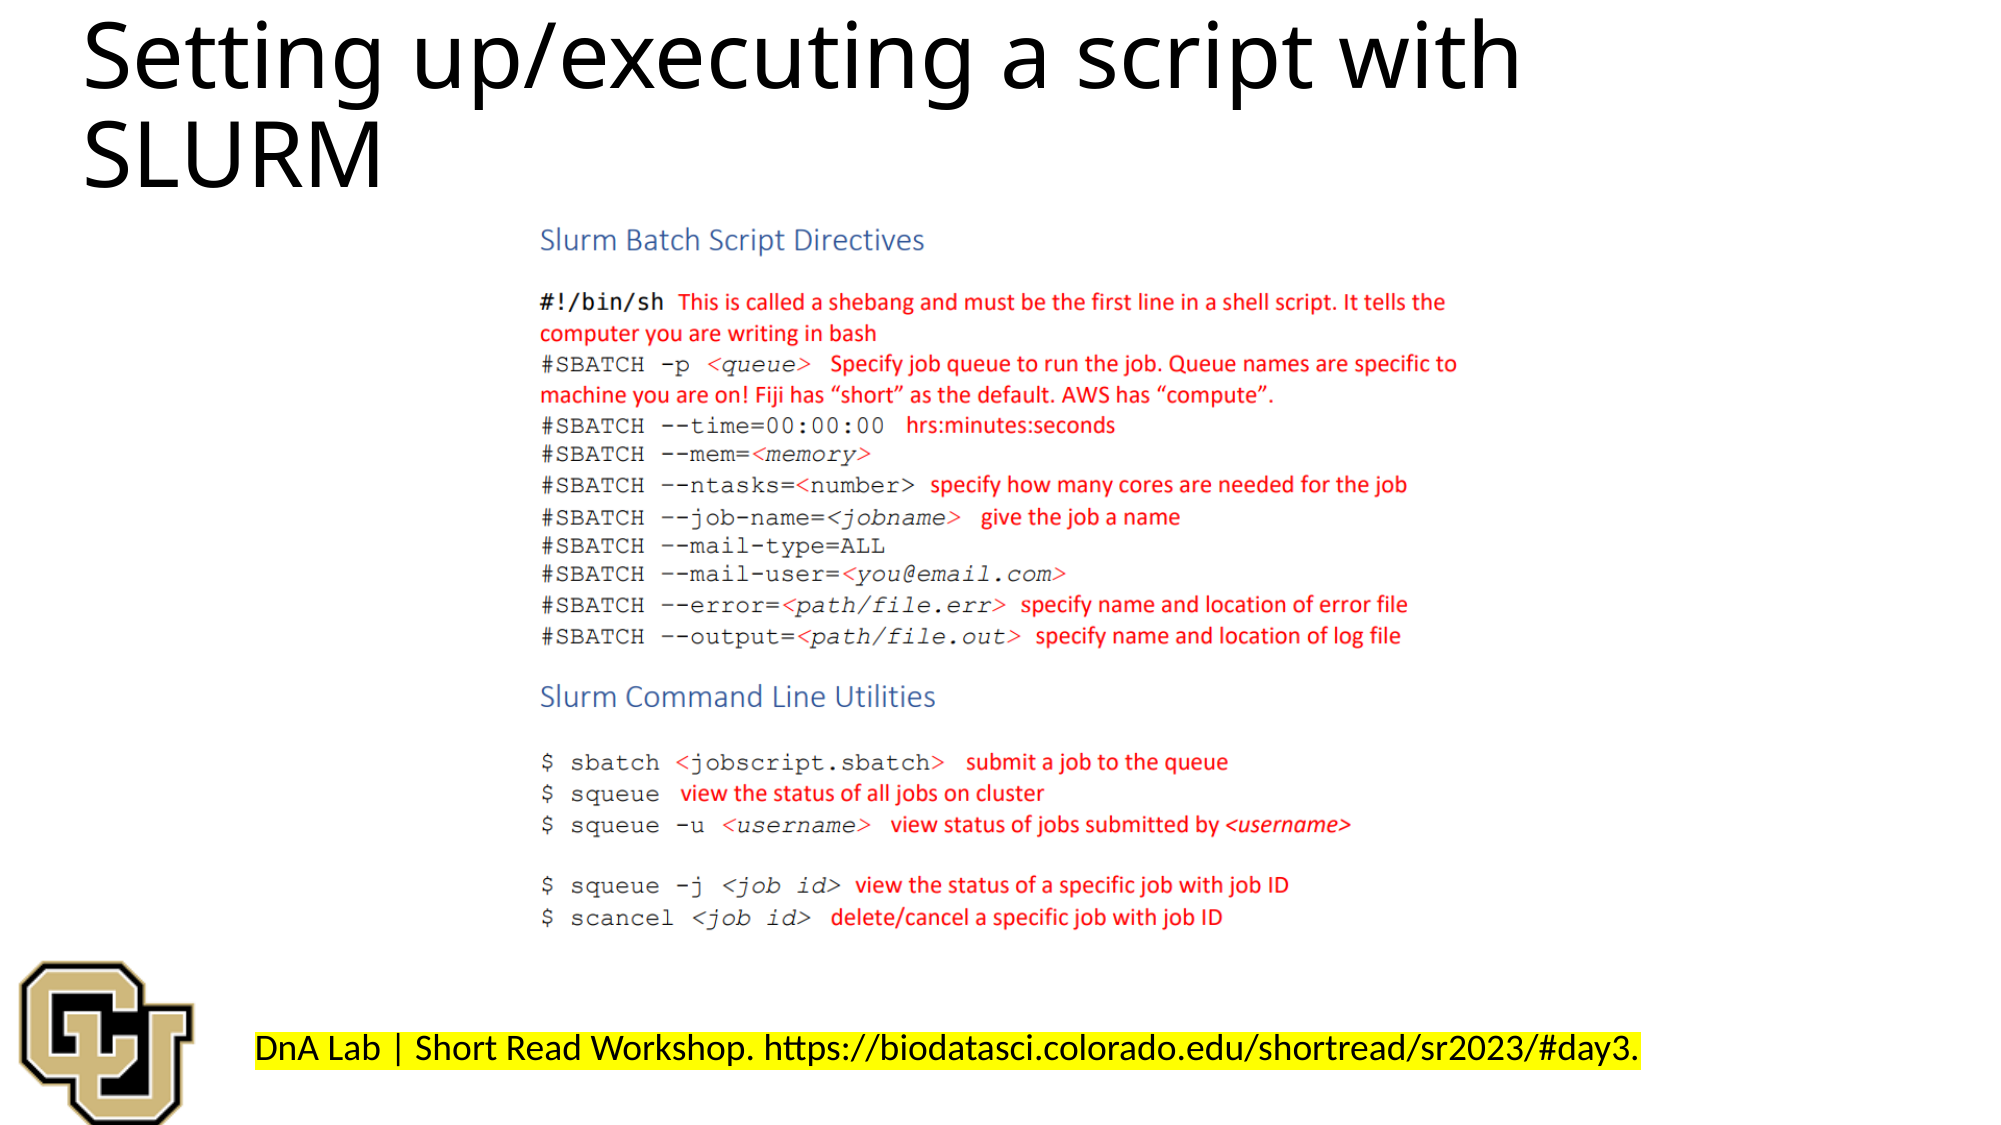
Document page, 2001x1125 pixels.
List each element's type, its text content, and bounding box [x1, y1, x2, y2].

text_box DnA Lab | Short Read Workshop. https://biodatasci.colorado.edu/shortread/sr2023/#day3. [240, 1015, 1882, 1076]
picture [517, 217, 1483, 950]
text_box Setting up/executing a script with SLURM [67, 0, 1793, 218]
picture [16, 958, 202, 1125]
